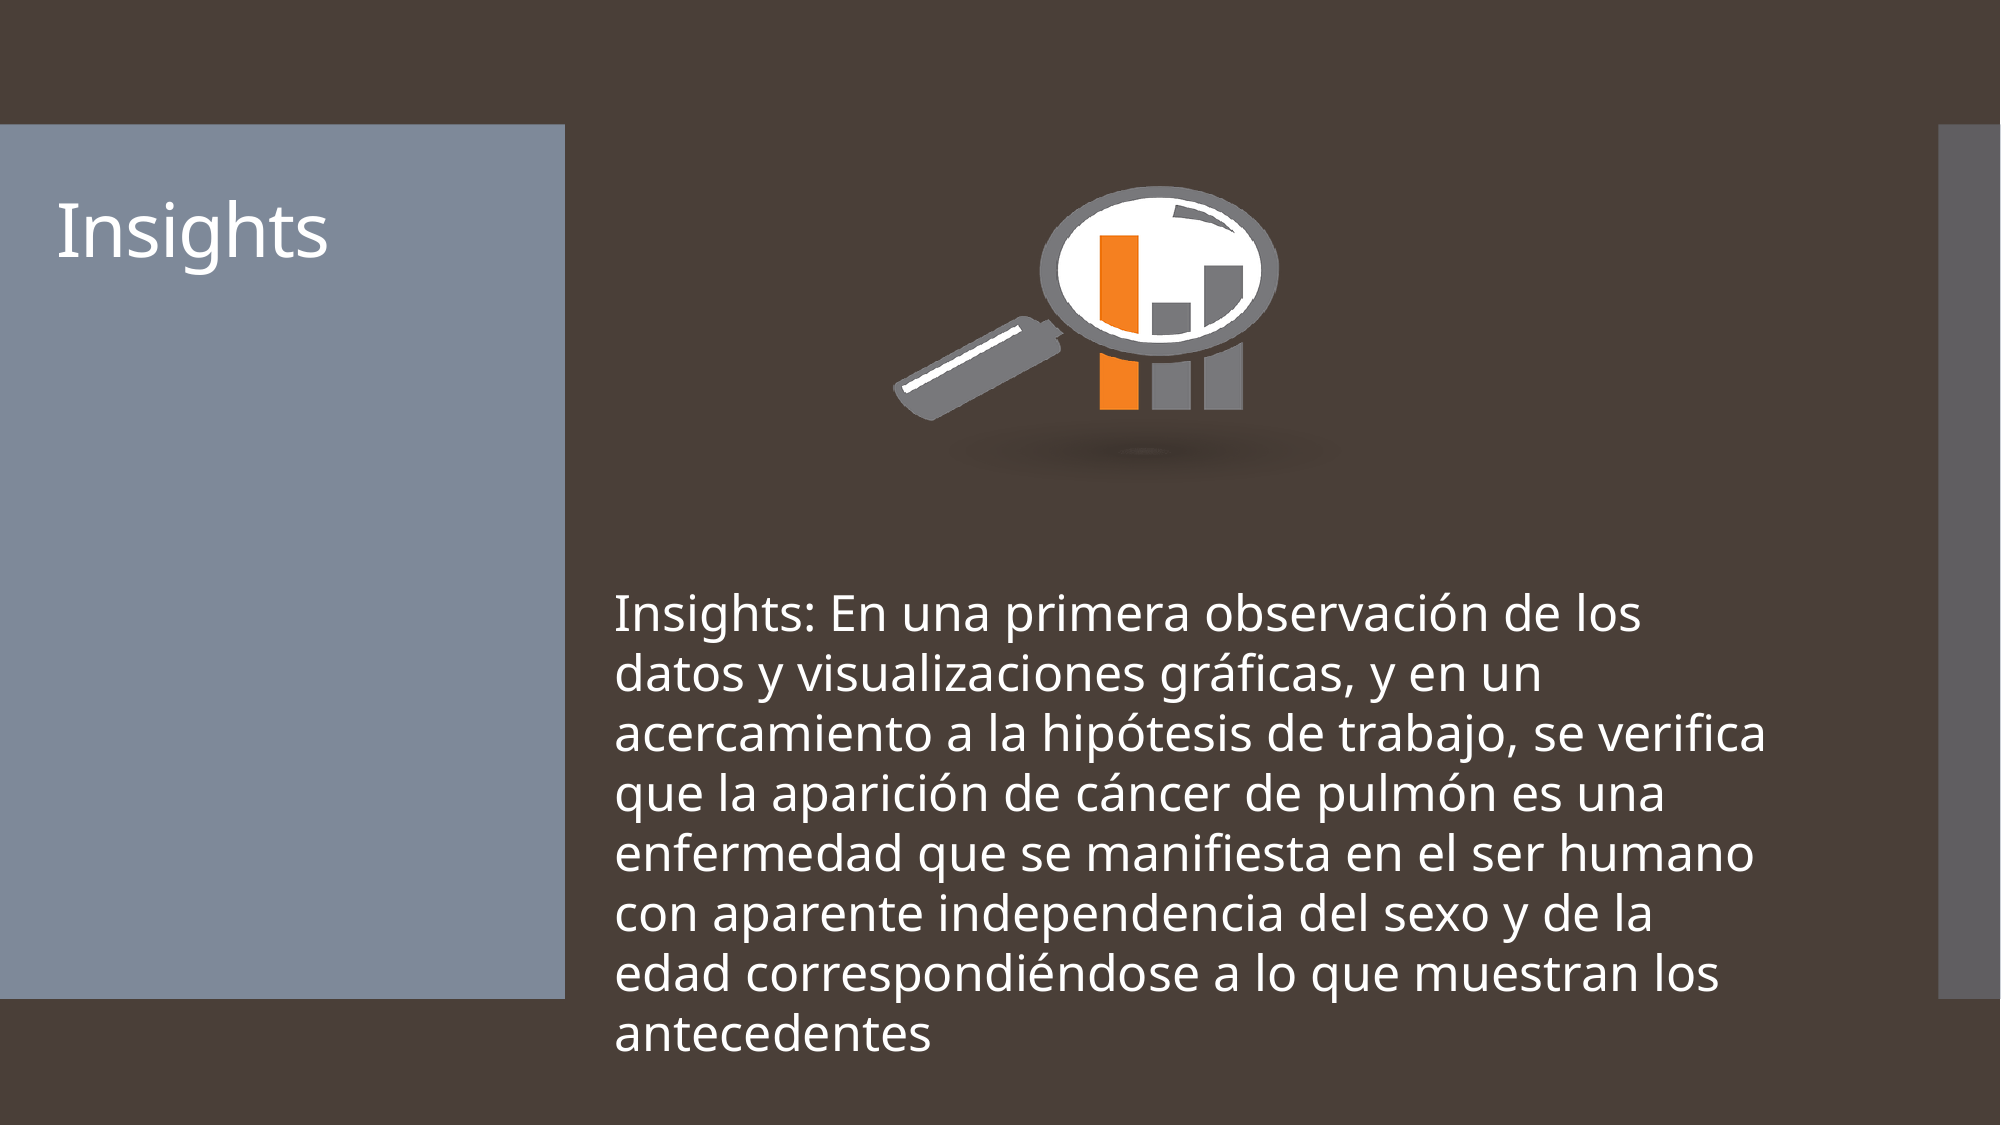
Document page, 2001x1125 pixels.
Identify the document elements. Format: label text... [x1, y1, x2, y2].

text_box Insights: En una primera observación de los datos y visualizaciones gráficas, y en un acercamiento a la hipótesis de trabajo, se verifica que la aparición de cáncer de pulmón es una enfermedad que se manifiesta en el ser humano con aparente independencia del sexo y de la edad correspondiéndose a lo que muestran los antecedentes [600, 574, 1792, 1070]
picture [599, 136, 1657, 513]
title Insights [41, 184, 525, 940]
